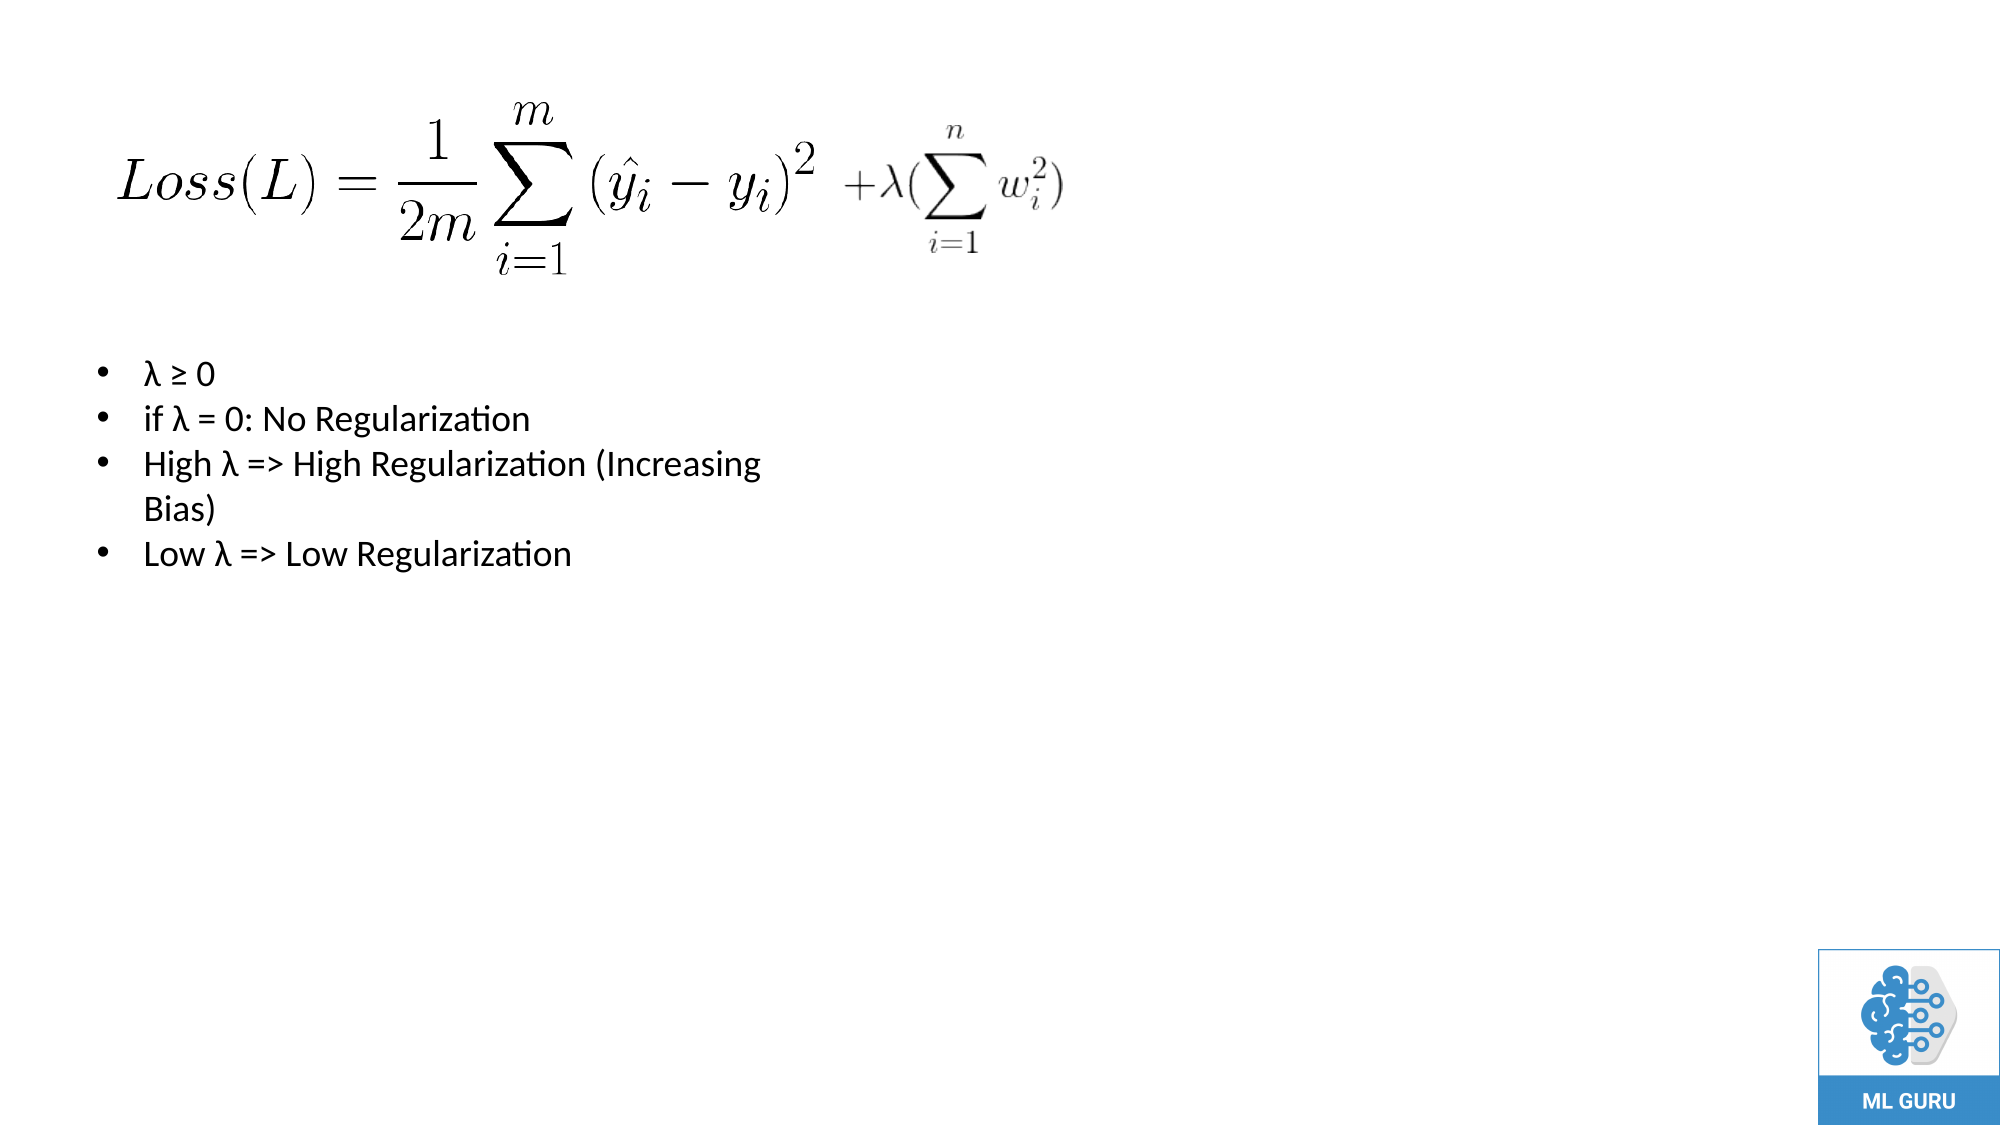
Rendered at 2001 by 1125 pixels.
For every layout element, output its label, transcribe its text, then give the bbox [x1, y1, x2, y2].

picture [844, 125, 1063, 253]
text_box λ ≥ 0 if λ = 0: No Regularization High λ => High Regularization (Increasing Bias) Low λ => Low Regularization [81, 341, 829, 582]
picture [1818, 949, 2000, 1125]
picture [117, 102, 814, 276]
